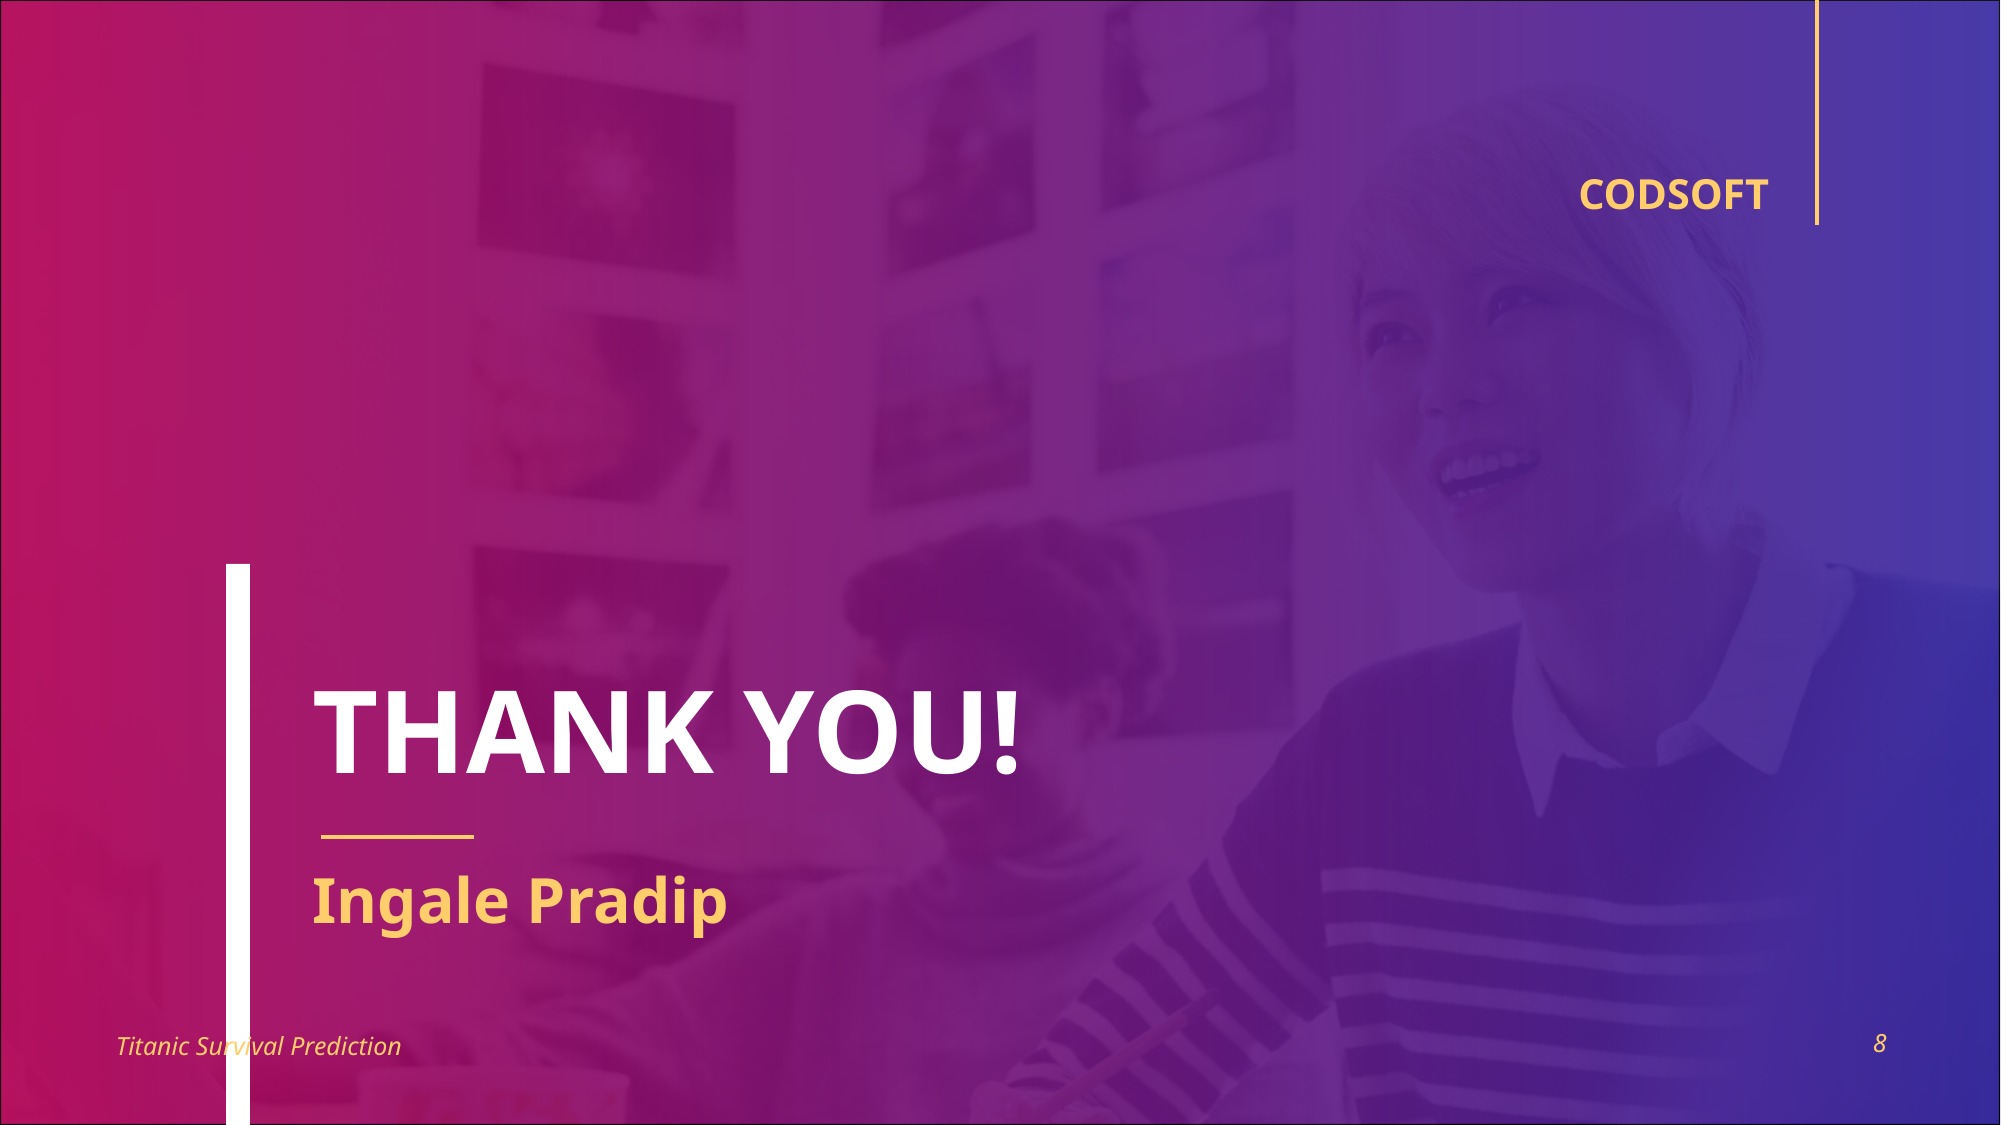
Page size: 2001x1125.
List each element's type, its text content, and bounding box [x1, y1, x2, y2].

list CODSOFT [1544, 166, 1785, 246]
title THANK YOU! [297, 413, 1743, 806]
slide_number 8 [1451, 1015, 1902, 1075]
subtitle Ingale Pradip [297, 862, 1798, 1092]
footer Titanic Survival Prediction [100, 1015, 636, 1075]
